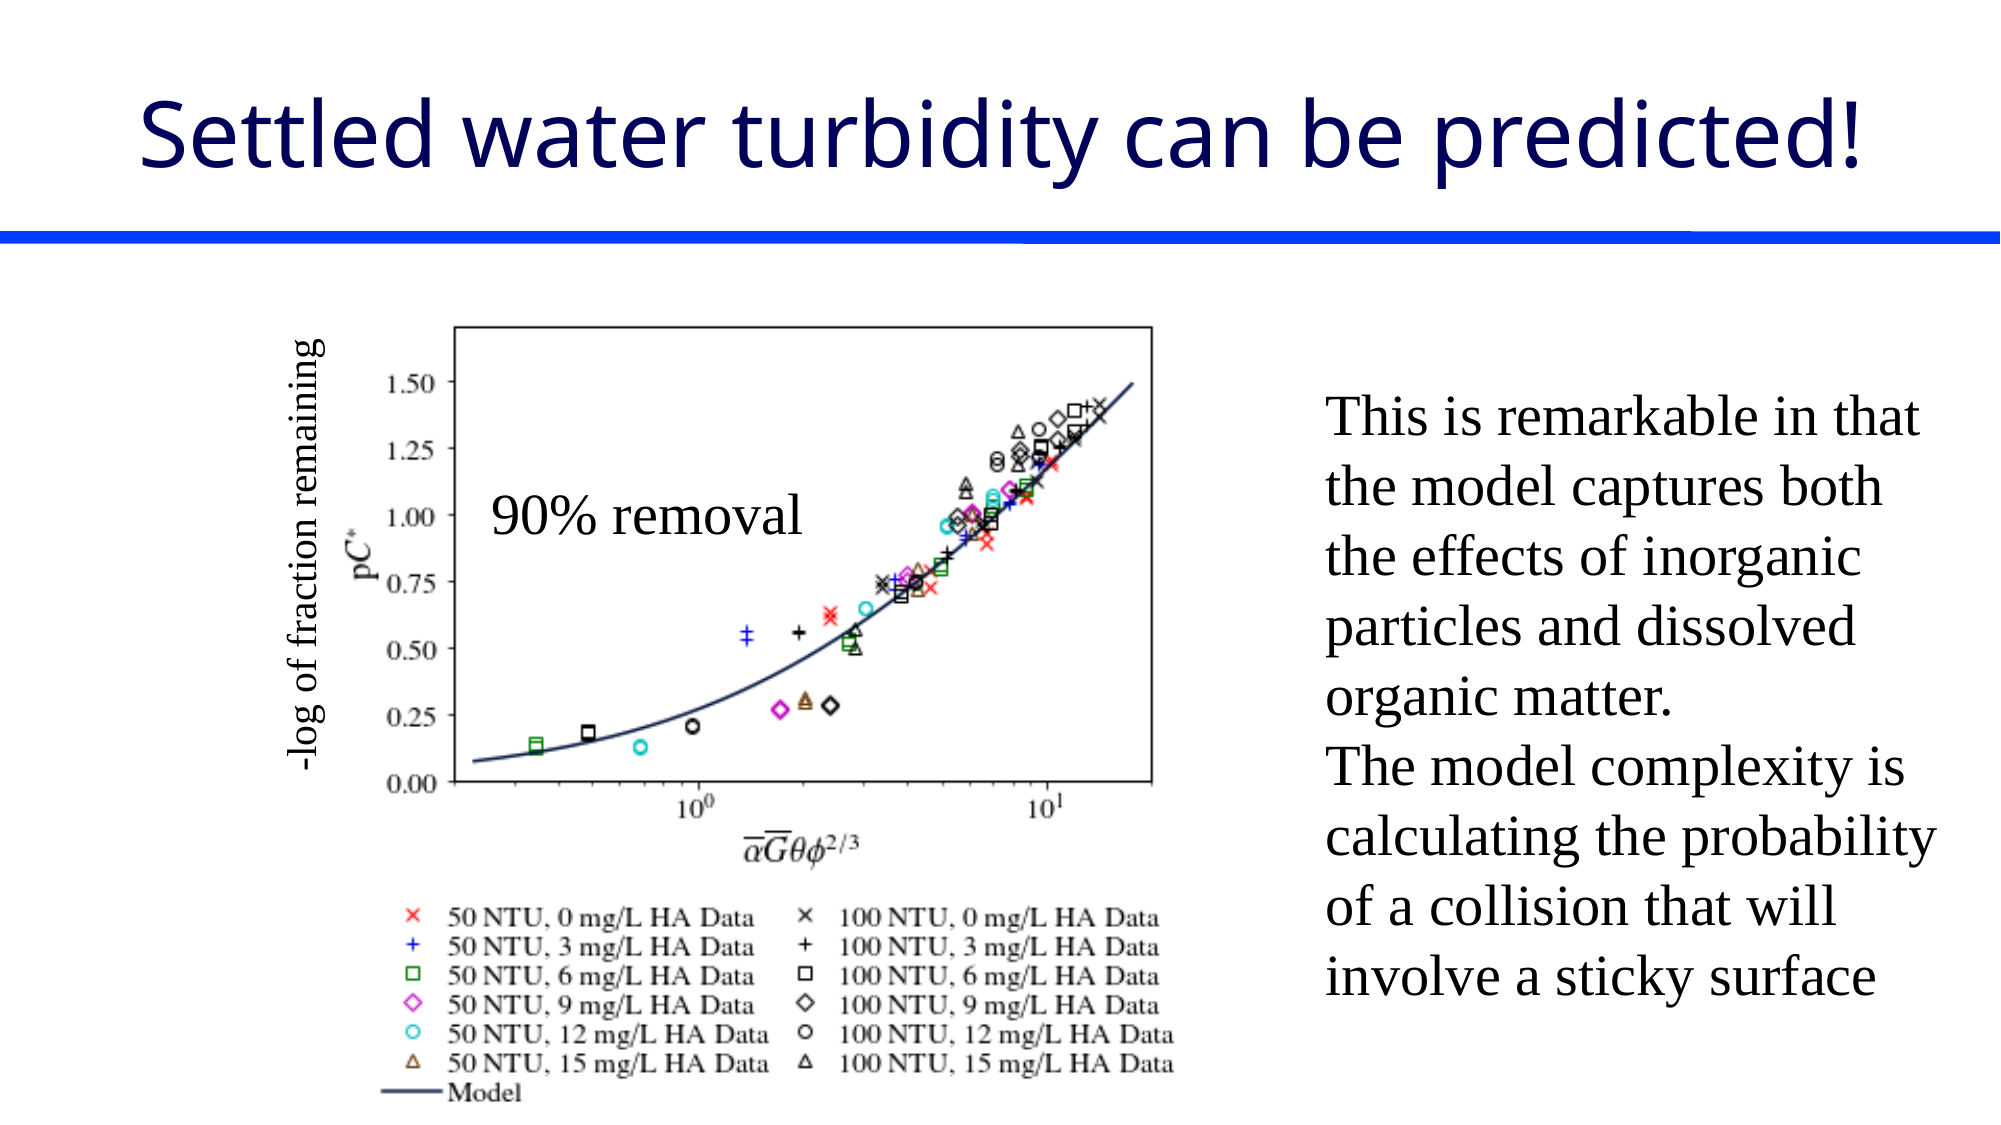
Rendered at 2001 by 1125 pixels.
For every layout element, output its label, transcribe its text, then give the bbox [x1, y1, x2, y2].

picture [329, 305, 1193, 1125]
text_box This is remarkable in that the model captures both the effects of inorganic particles and dissolved organic matter. The model complexity is calculating the probability of a collision that will involve a sticky surface [1310, 369, 1985, 1015]
title Settled water turbidity can be predicted! [75, 37, 1930, 225]
text_box -log of fraction remaining [266, 323, 324, 787]
